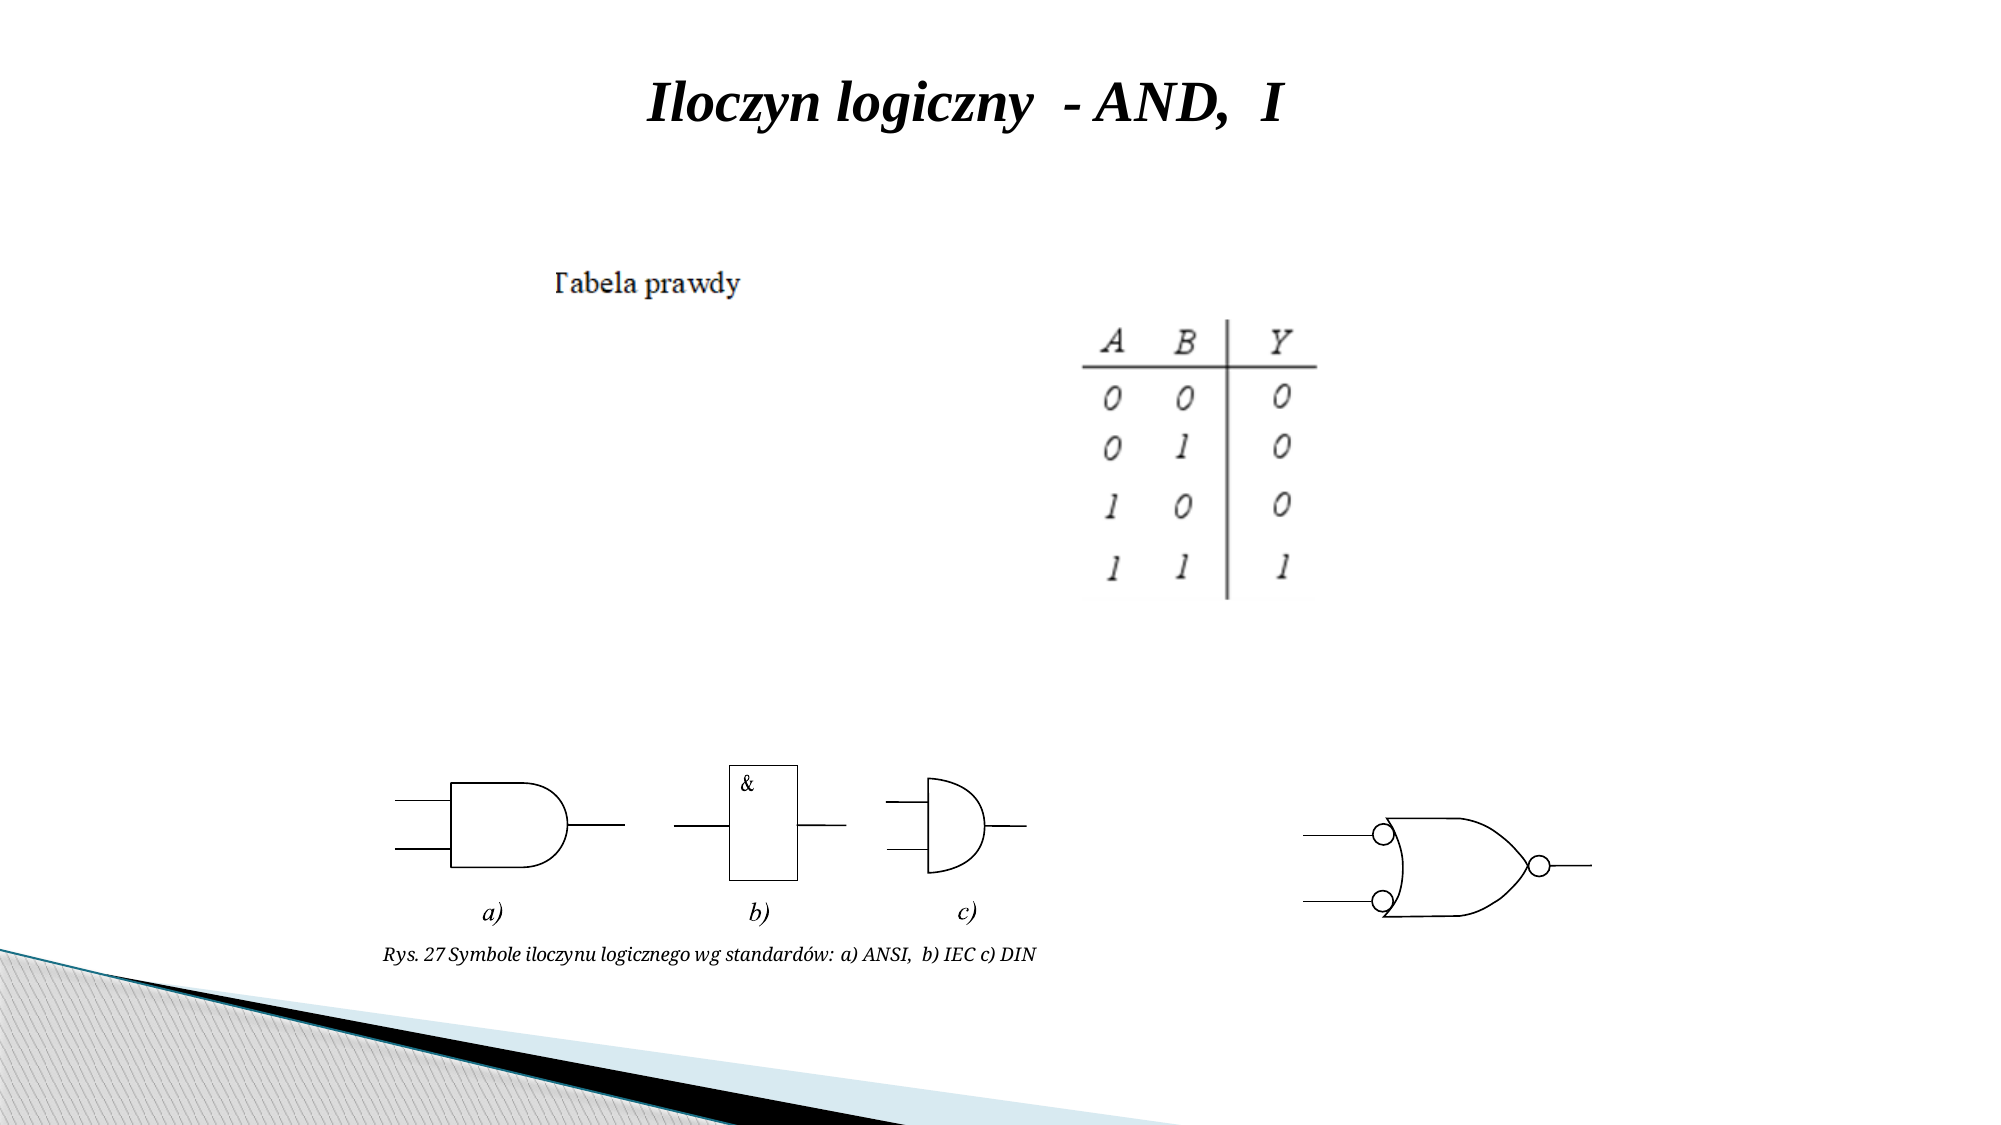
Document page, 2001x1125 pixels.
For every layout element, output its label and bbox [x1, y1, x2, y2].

picture [206, 764, 1211, 977]
picture [555, 254, 1377, 611]
picture [1302, 817, 1593, 924]
